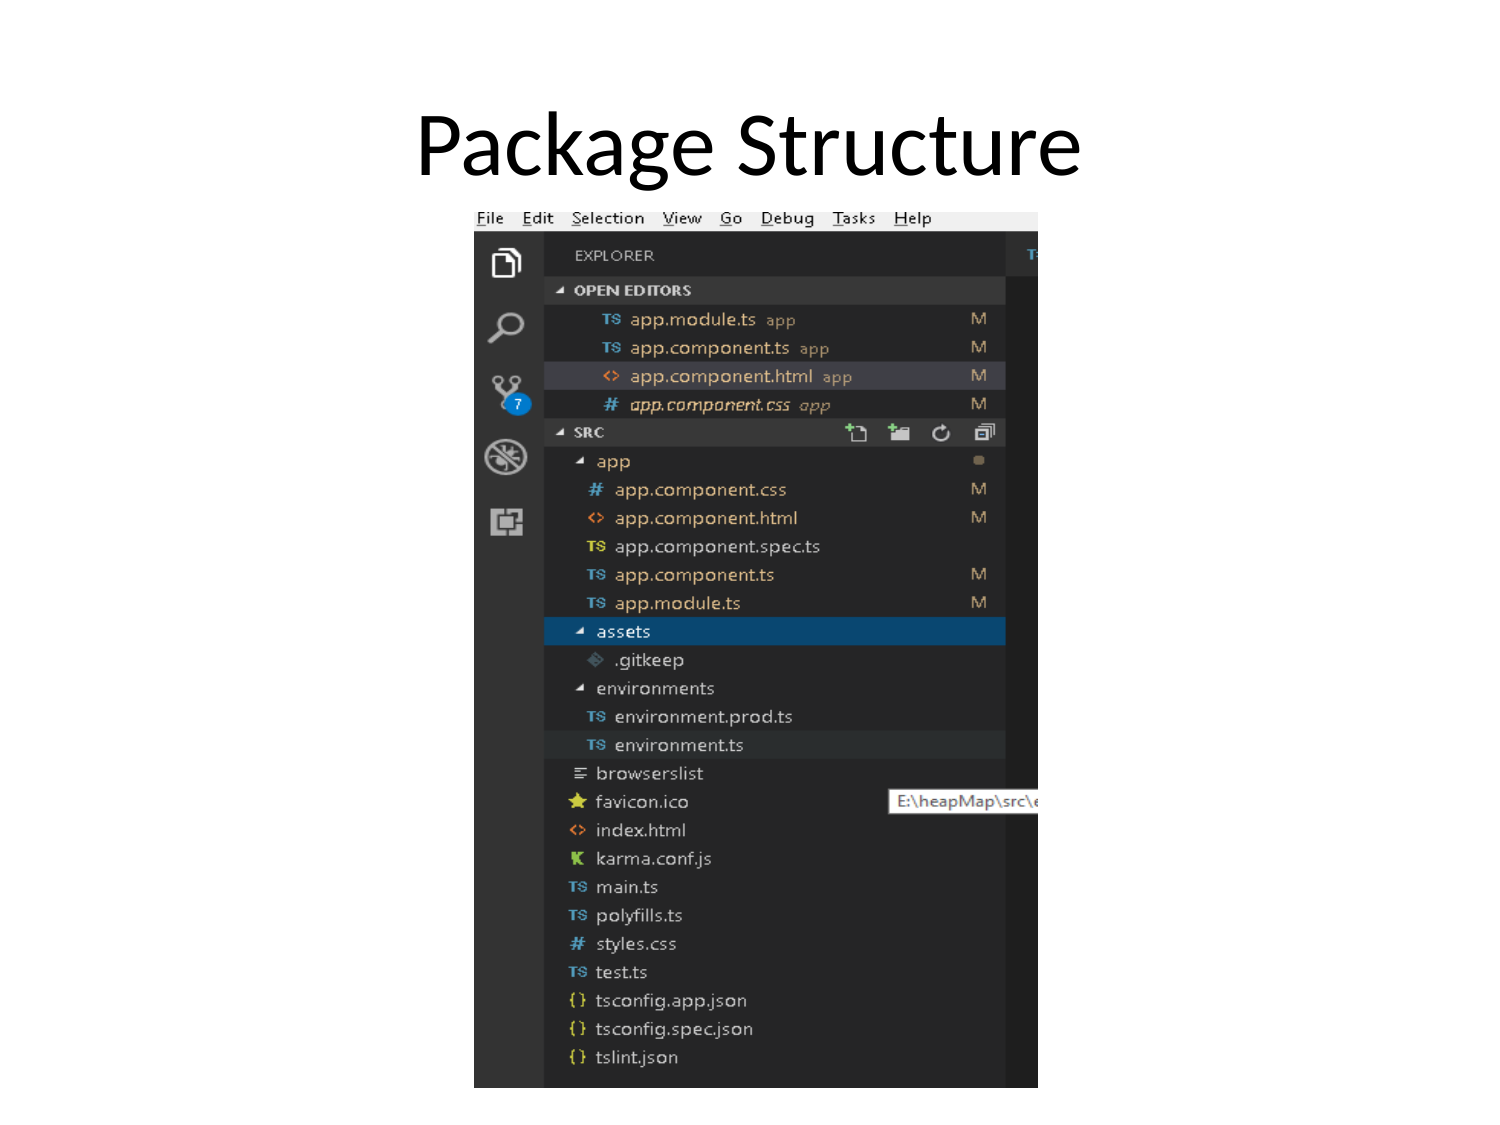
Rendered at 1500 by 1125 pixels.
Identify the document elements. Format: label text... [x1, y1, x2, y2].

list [474, 212, 1038, 1088]
title Package Structure [75, 45, 1425, 233]
